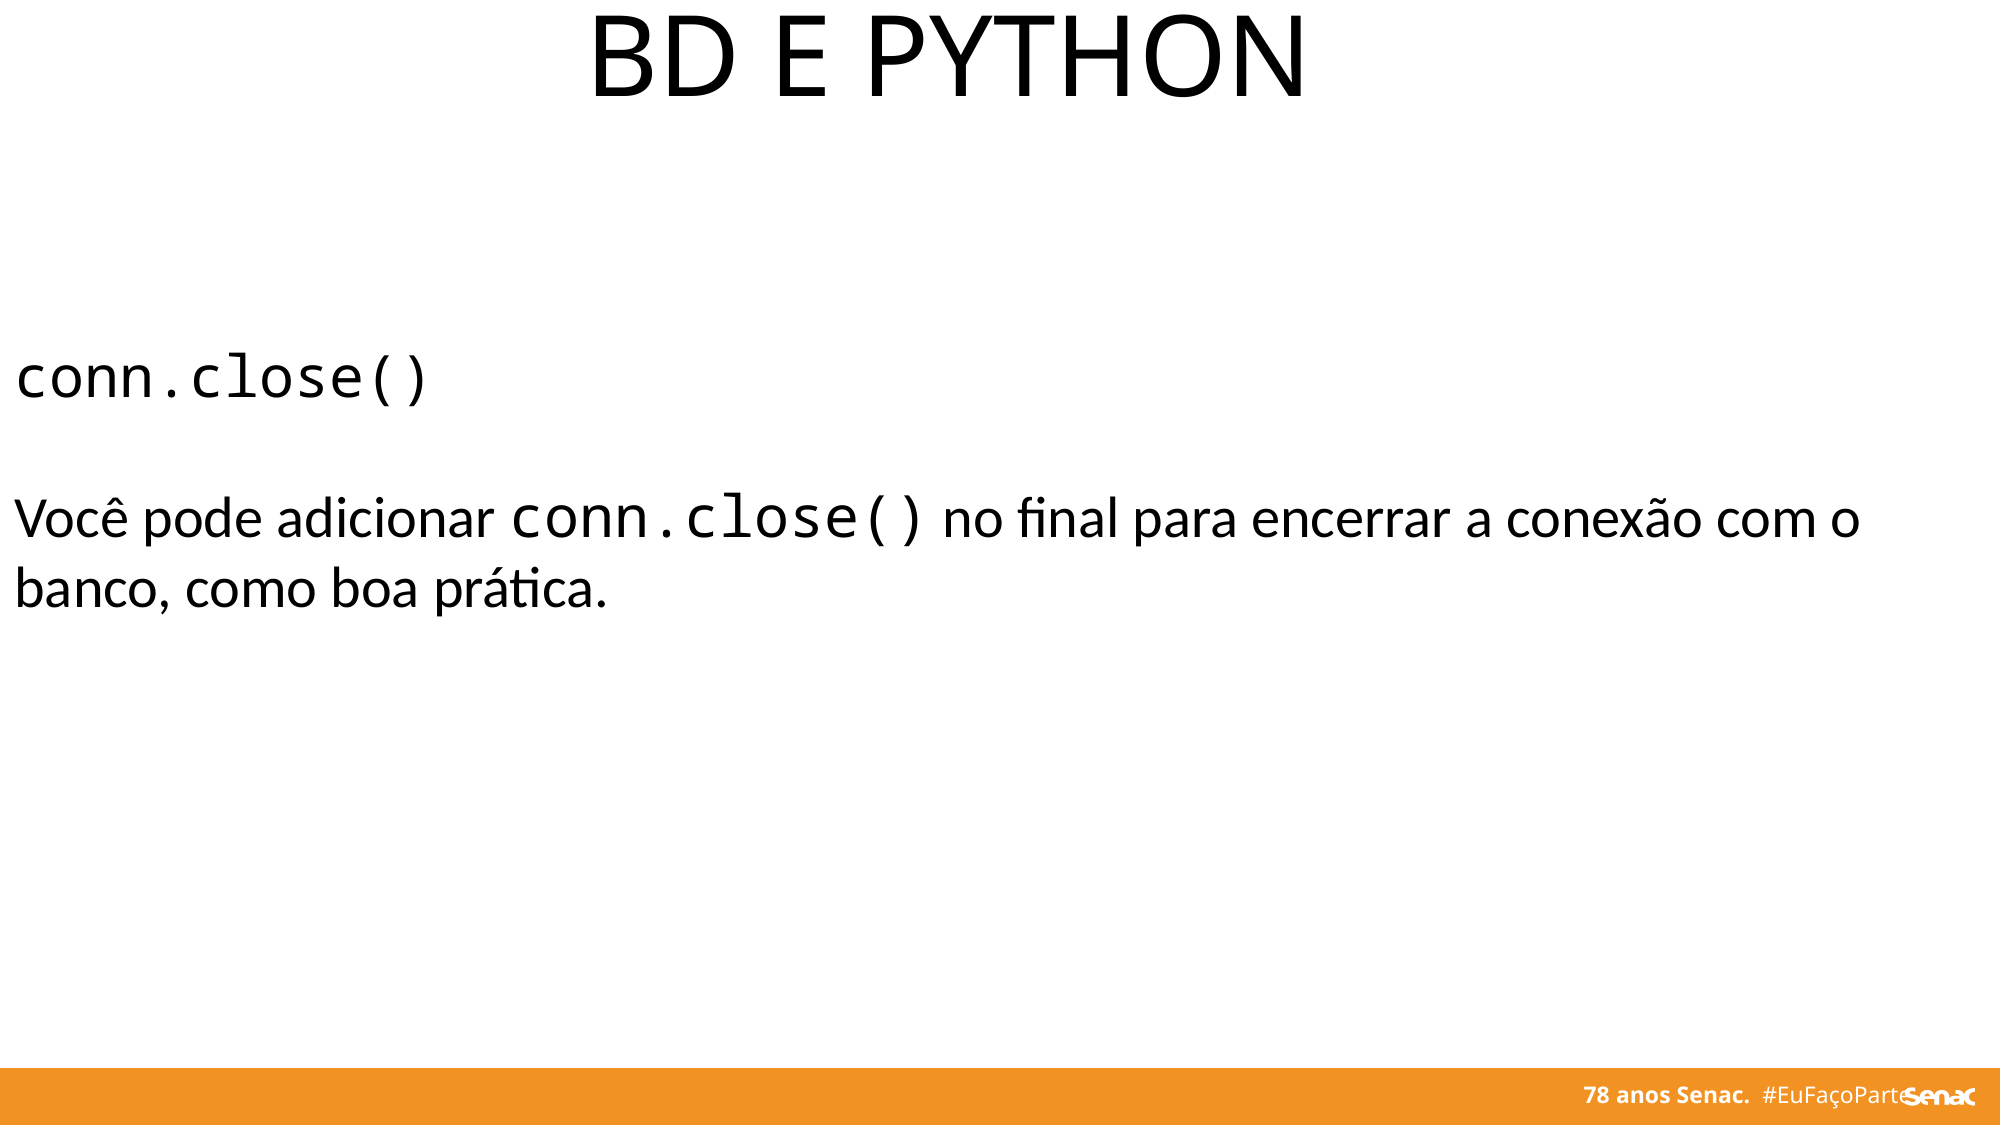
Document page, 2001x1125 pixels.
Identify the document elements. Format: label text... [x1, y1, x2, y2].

text_box BD E PYTHON conn.close() Você pode adicionar conn.close() no final para encerrar a conexão com o banco, como boa prática. [0, 0, 1899, 1125]
picture [1899, 1069, 1976, 1123]
